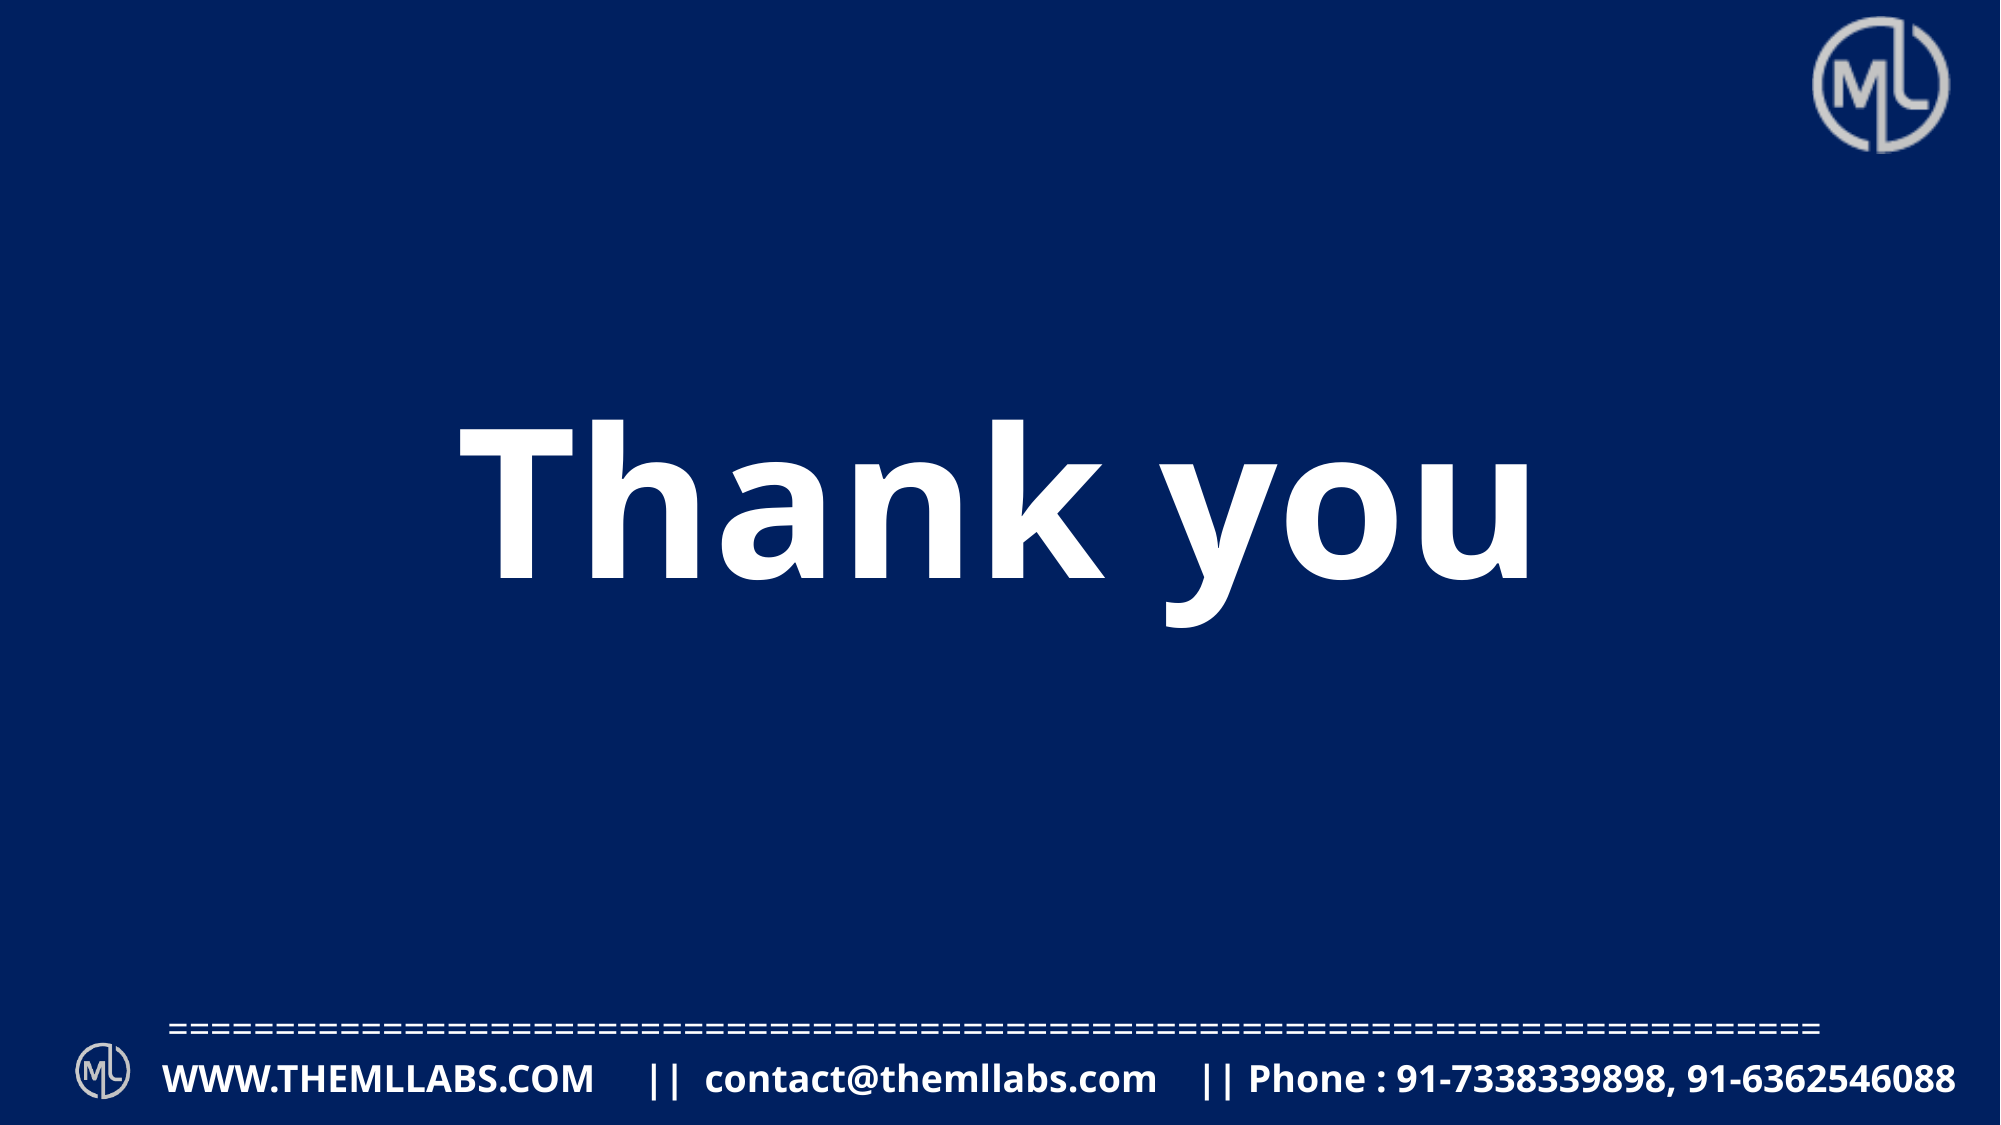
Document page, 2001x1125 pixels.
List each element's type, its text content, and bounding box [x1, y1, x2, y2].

text_box WWW.THEMLLABS.COM || contact@themllabs.com || Phone : 91-7338339898, 91-6362546088 [147, 1047, 1974, 1108]
text_box ============================================================================= [0, 997, 2000, 1058]
text_box Thank you [0, 363, 2000, 628]
picture [1812, 16, 1953, 154]
picture [72, 1040, 133, 1102]
